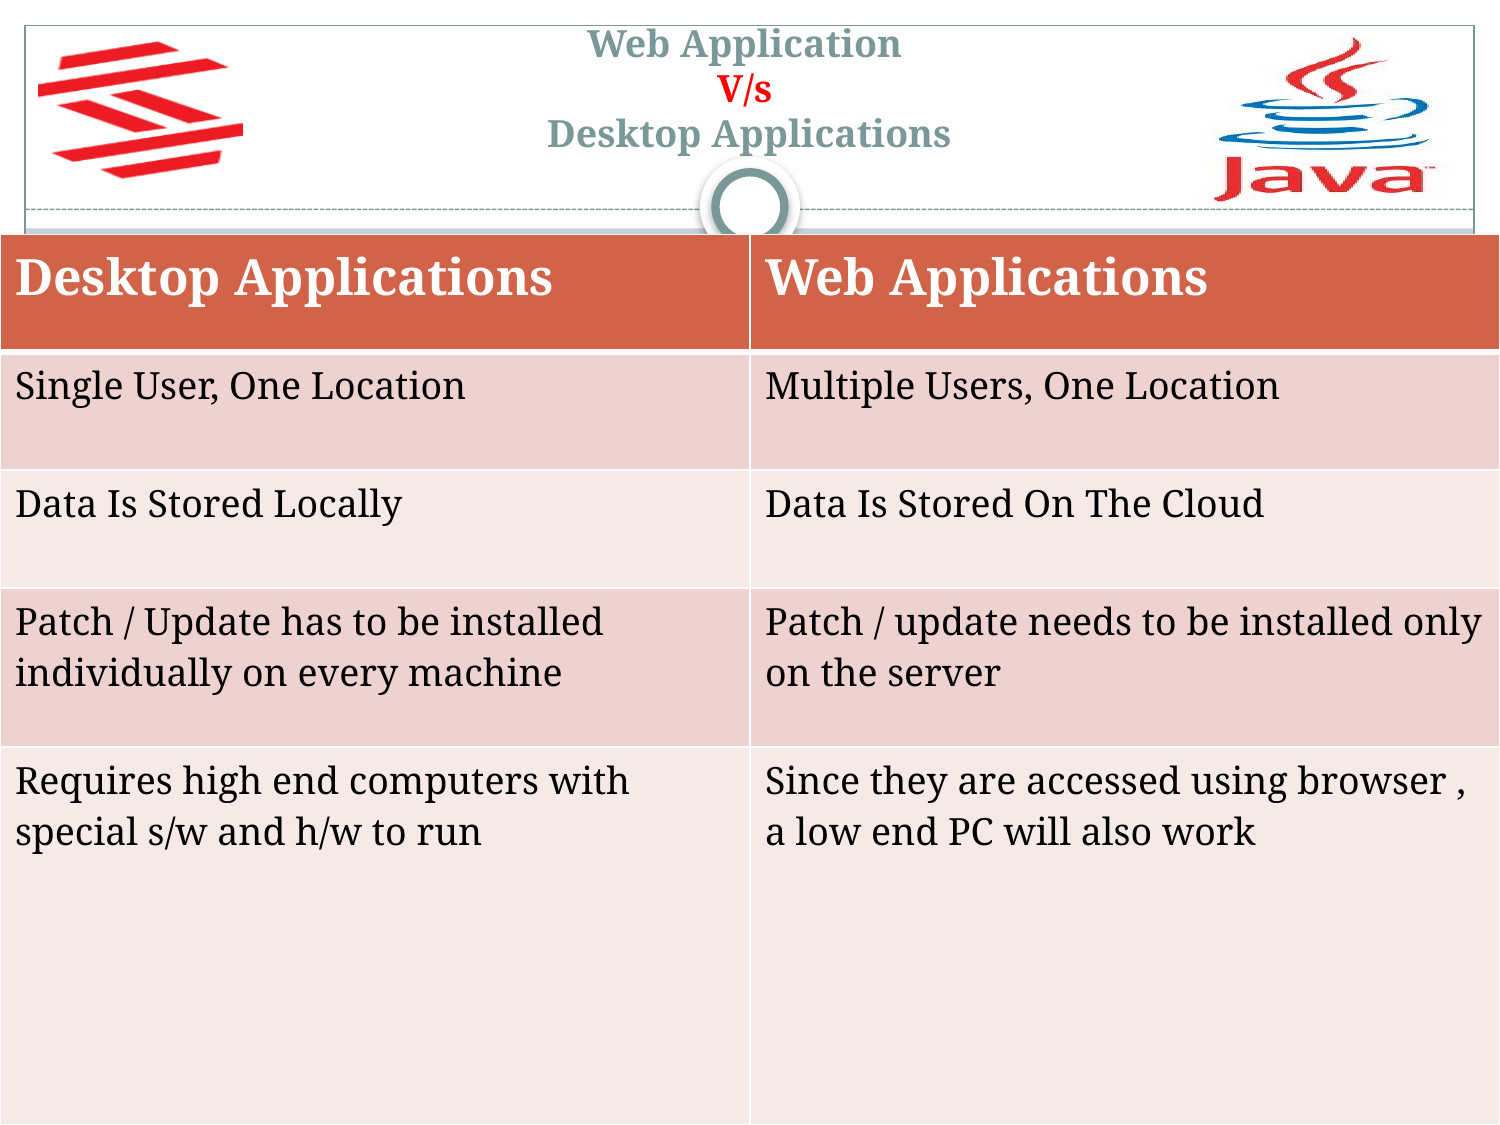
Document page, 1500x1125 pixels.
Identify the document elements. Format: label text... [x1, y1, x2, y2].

table_header Desktop Applications [1, 235, 749, 349]
table_cell Since they are accessed using browser , a low end PC will also work [751, 748, 1499, 1124]
table_cell Data Is Stored Locally [1, 471, 749, 587]
picture [1163, 30, 1471, 209]
table_cell Multiple Users, One Location [751, 355, 1499, 469]
table_cell Single User, One Location [1, 355, 749, 469]
table_cell Requires high end computers with special s/w and h/w to run [1, 748, 749, 1124]
table_cell Data Is Stored On The Cloud [751, 471, 1499, 587]
table_cell Patch / update needs to be installed only on the server [751, 589, 1499, 746]
title Web Application V/s Desktop Applications [237, 37, 1157, 162]
table_header Web Applications [751, 235, 1499, 349]
table_cell Patch / Update has to be installed individually on every machine [1, 589, 749, 746]
picture [37, 40, 243, 185]
